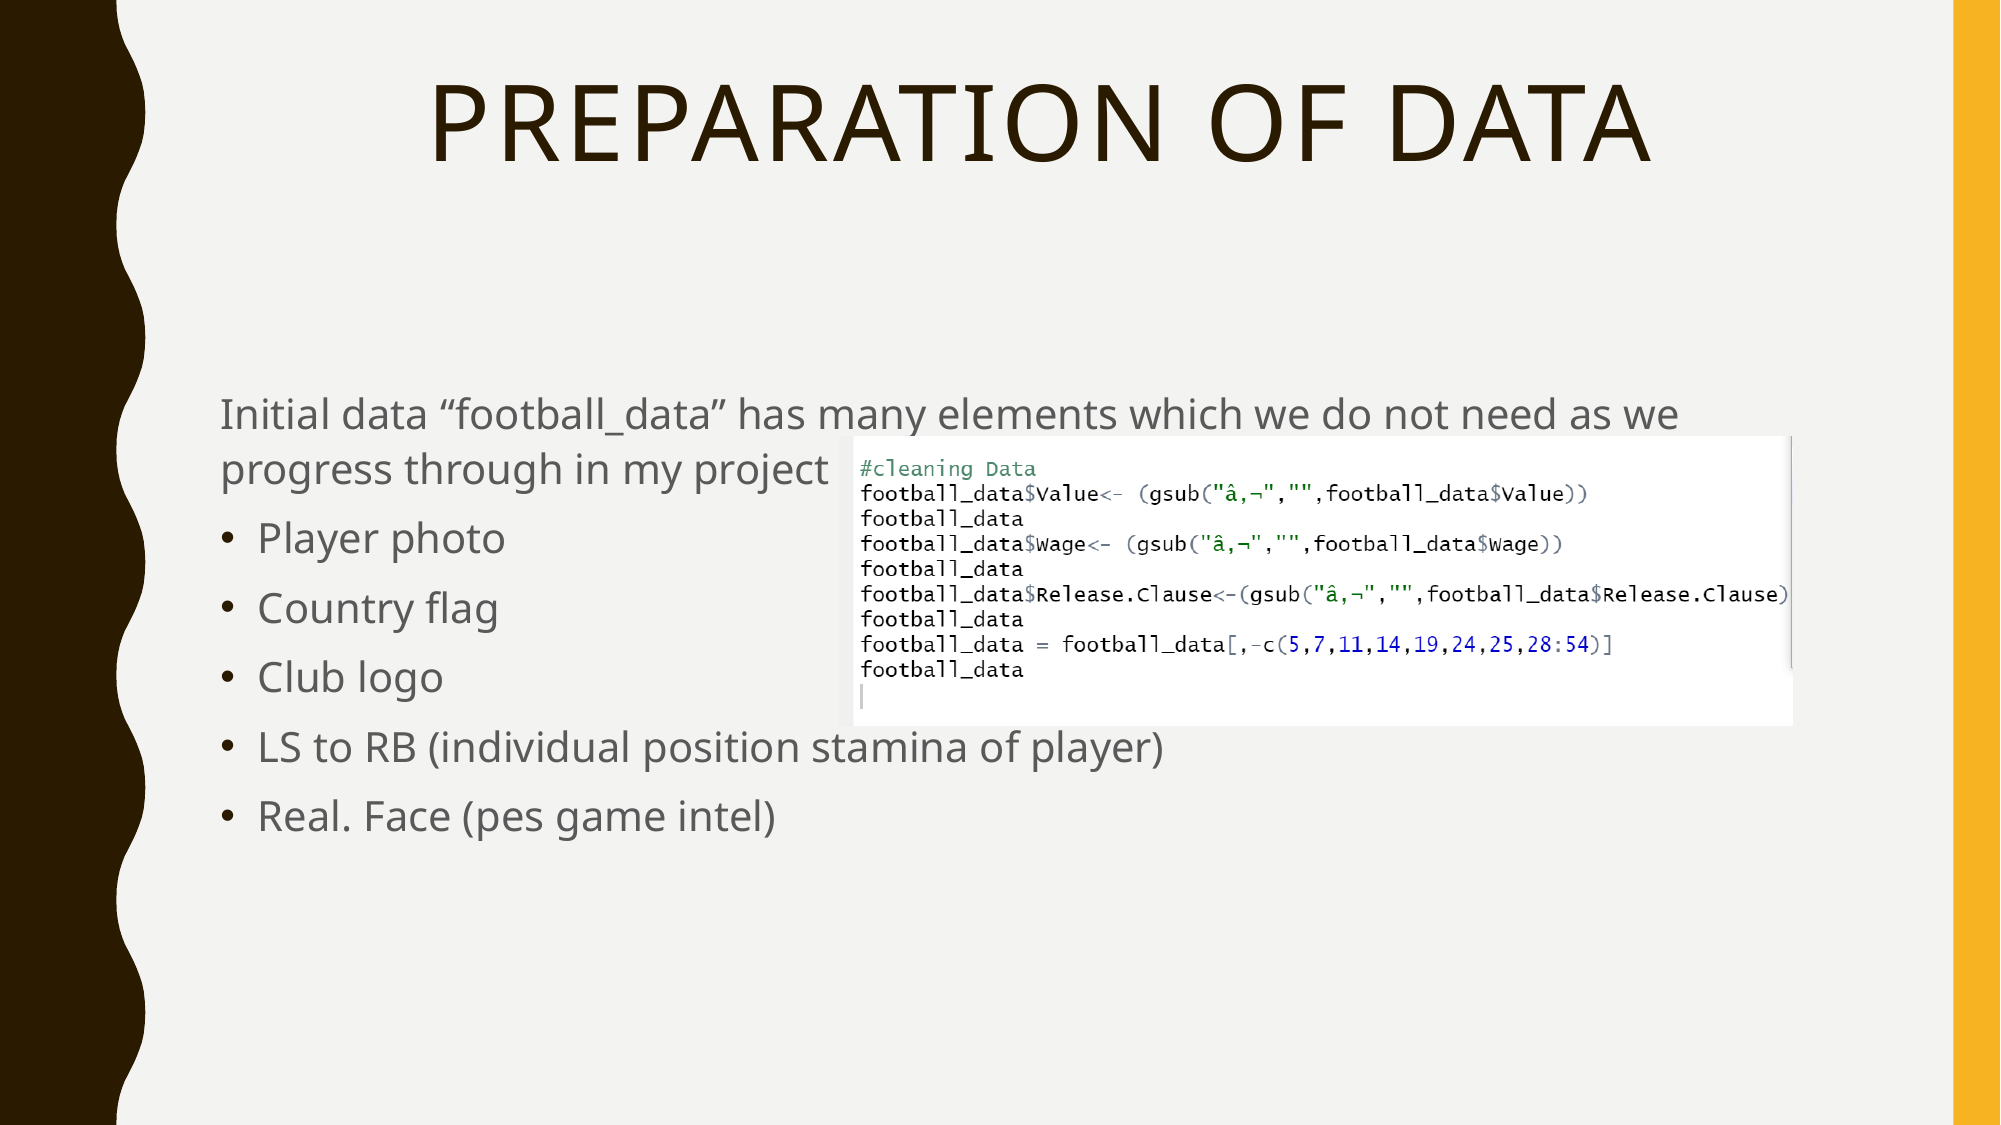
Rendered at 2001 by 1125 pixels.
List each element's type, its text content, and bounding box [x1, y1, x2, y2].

picture [839, 436, 1793, 726]
title Preparation of data [205, 62, 1875, 308]
list Initial data “football_data” has many elements which we do not need as we progress through in my project like Player photo Country flag Club logo LS to RB (individual position stamina of player) Real. Face (pes game intel) [205, 375, 1875, 965]
